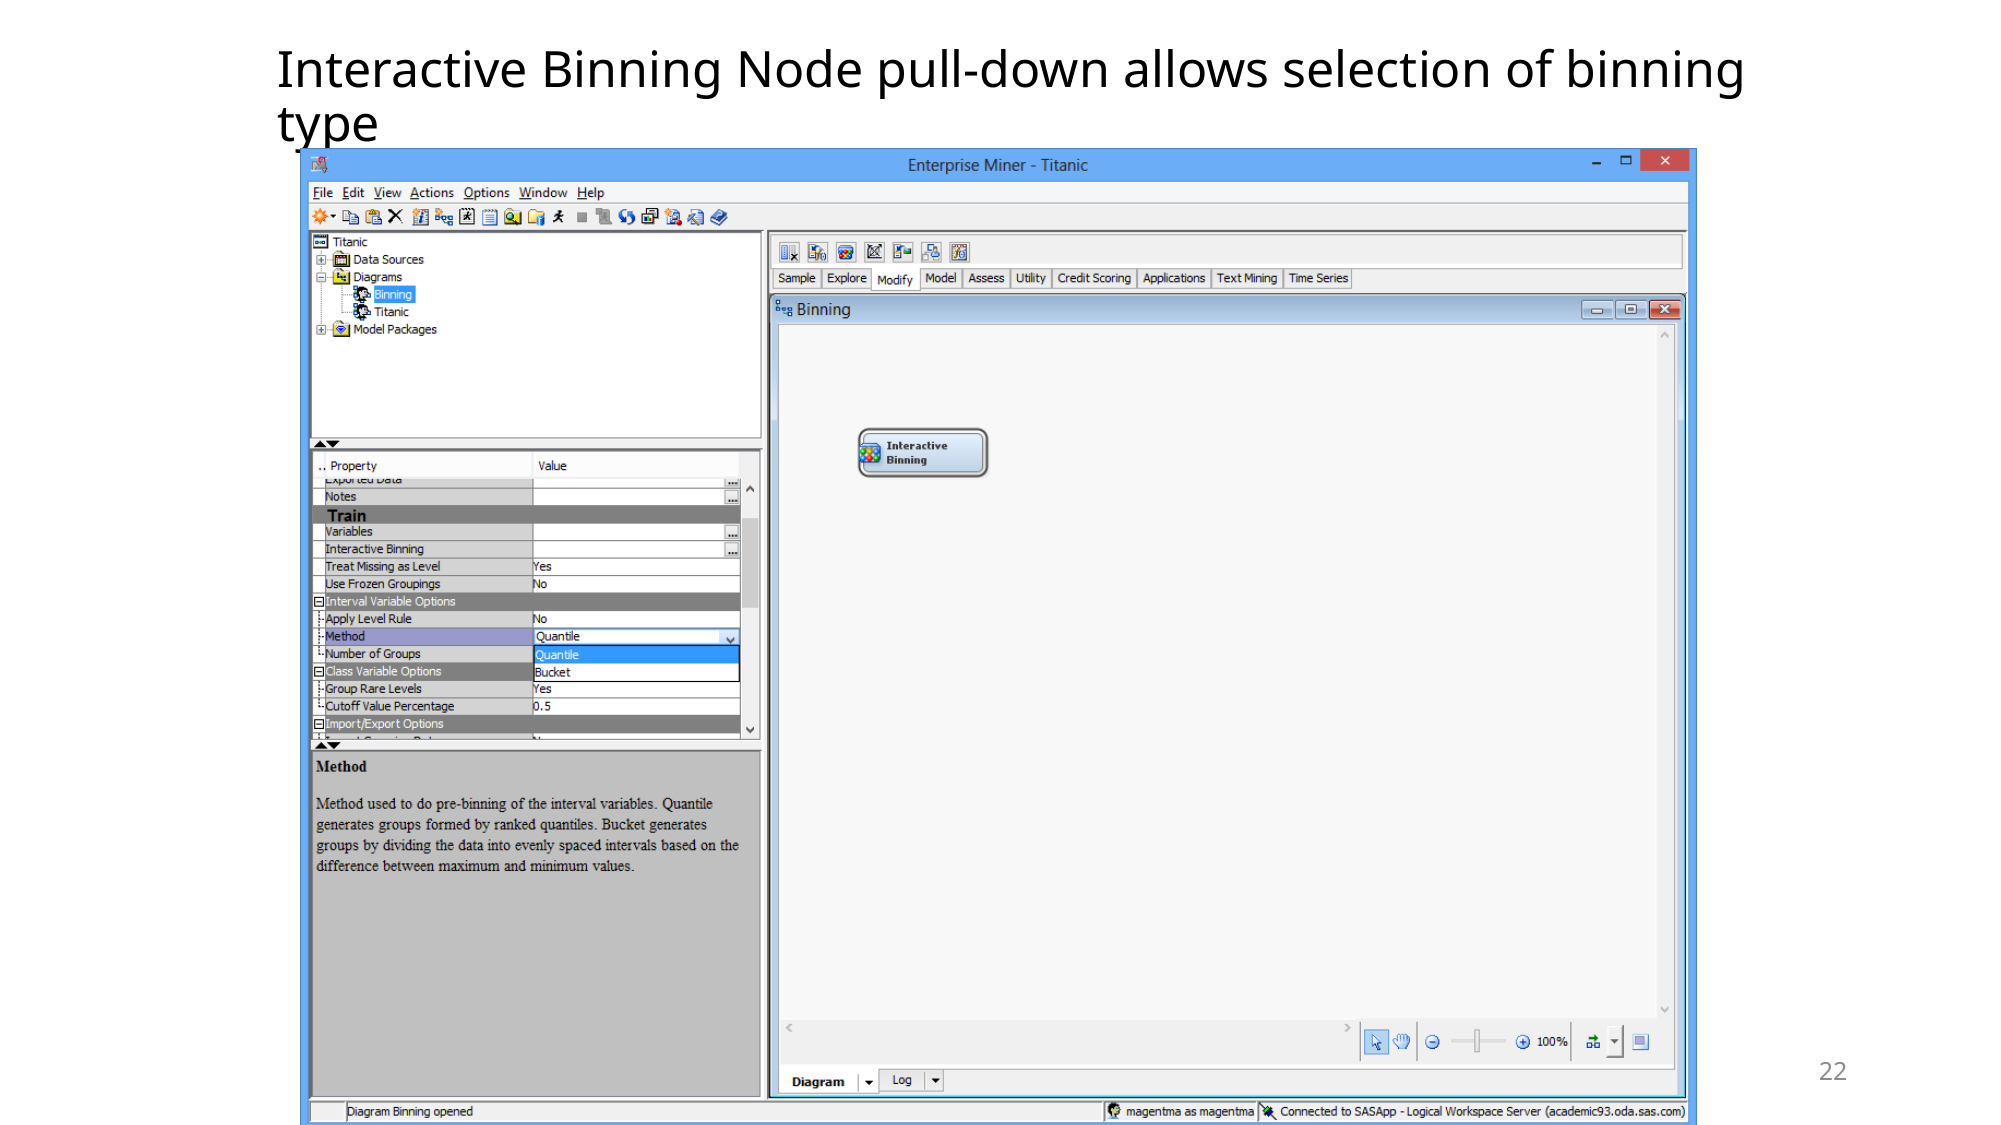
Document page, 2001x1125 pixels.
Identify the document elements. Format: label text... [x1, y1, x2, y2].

title Interactive Binning Node pull-down allows selection of binning type [262, 48, 1763, 149]
picture [299, 148, 1697, 1125]
slide_number 22 [1697, 1042, 1863, 1103]
